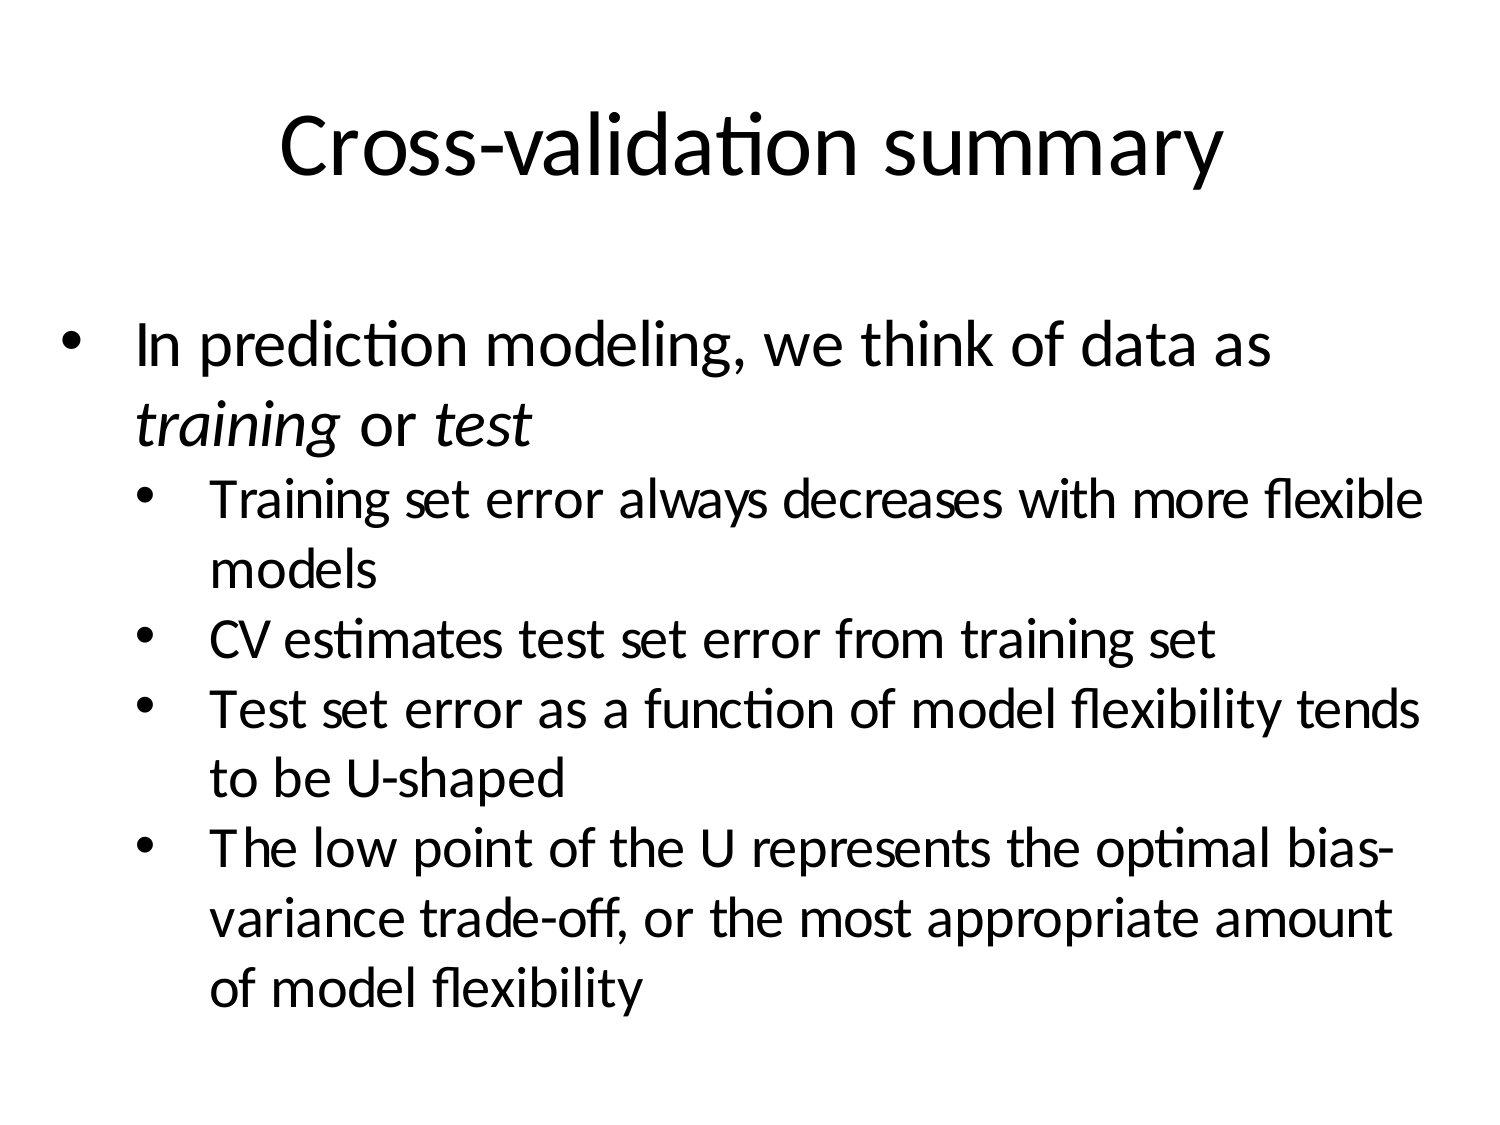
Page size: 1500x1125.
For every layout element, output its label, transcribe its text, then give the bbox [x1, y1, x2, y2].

text_box In prediction modeling, we think of data as training or test Training set error always decreases with more flexible models CV estimates test set error from training set Test set error as a function of model flexibility tends to be U-shaped The low point of the U represents the optimal bias-variance trade-off, or the most appropriate amount of model flexibility [55, 299, 1439, 1020]
title Cross-validation summary [75, 44, 1425, 233]
